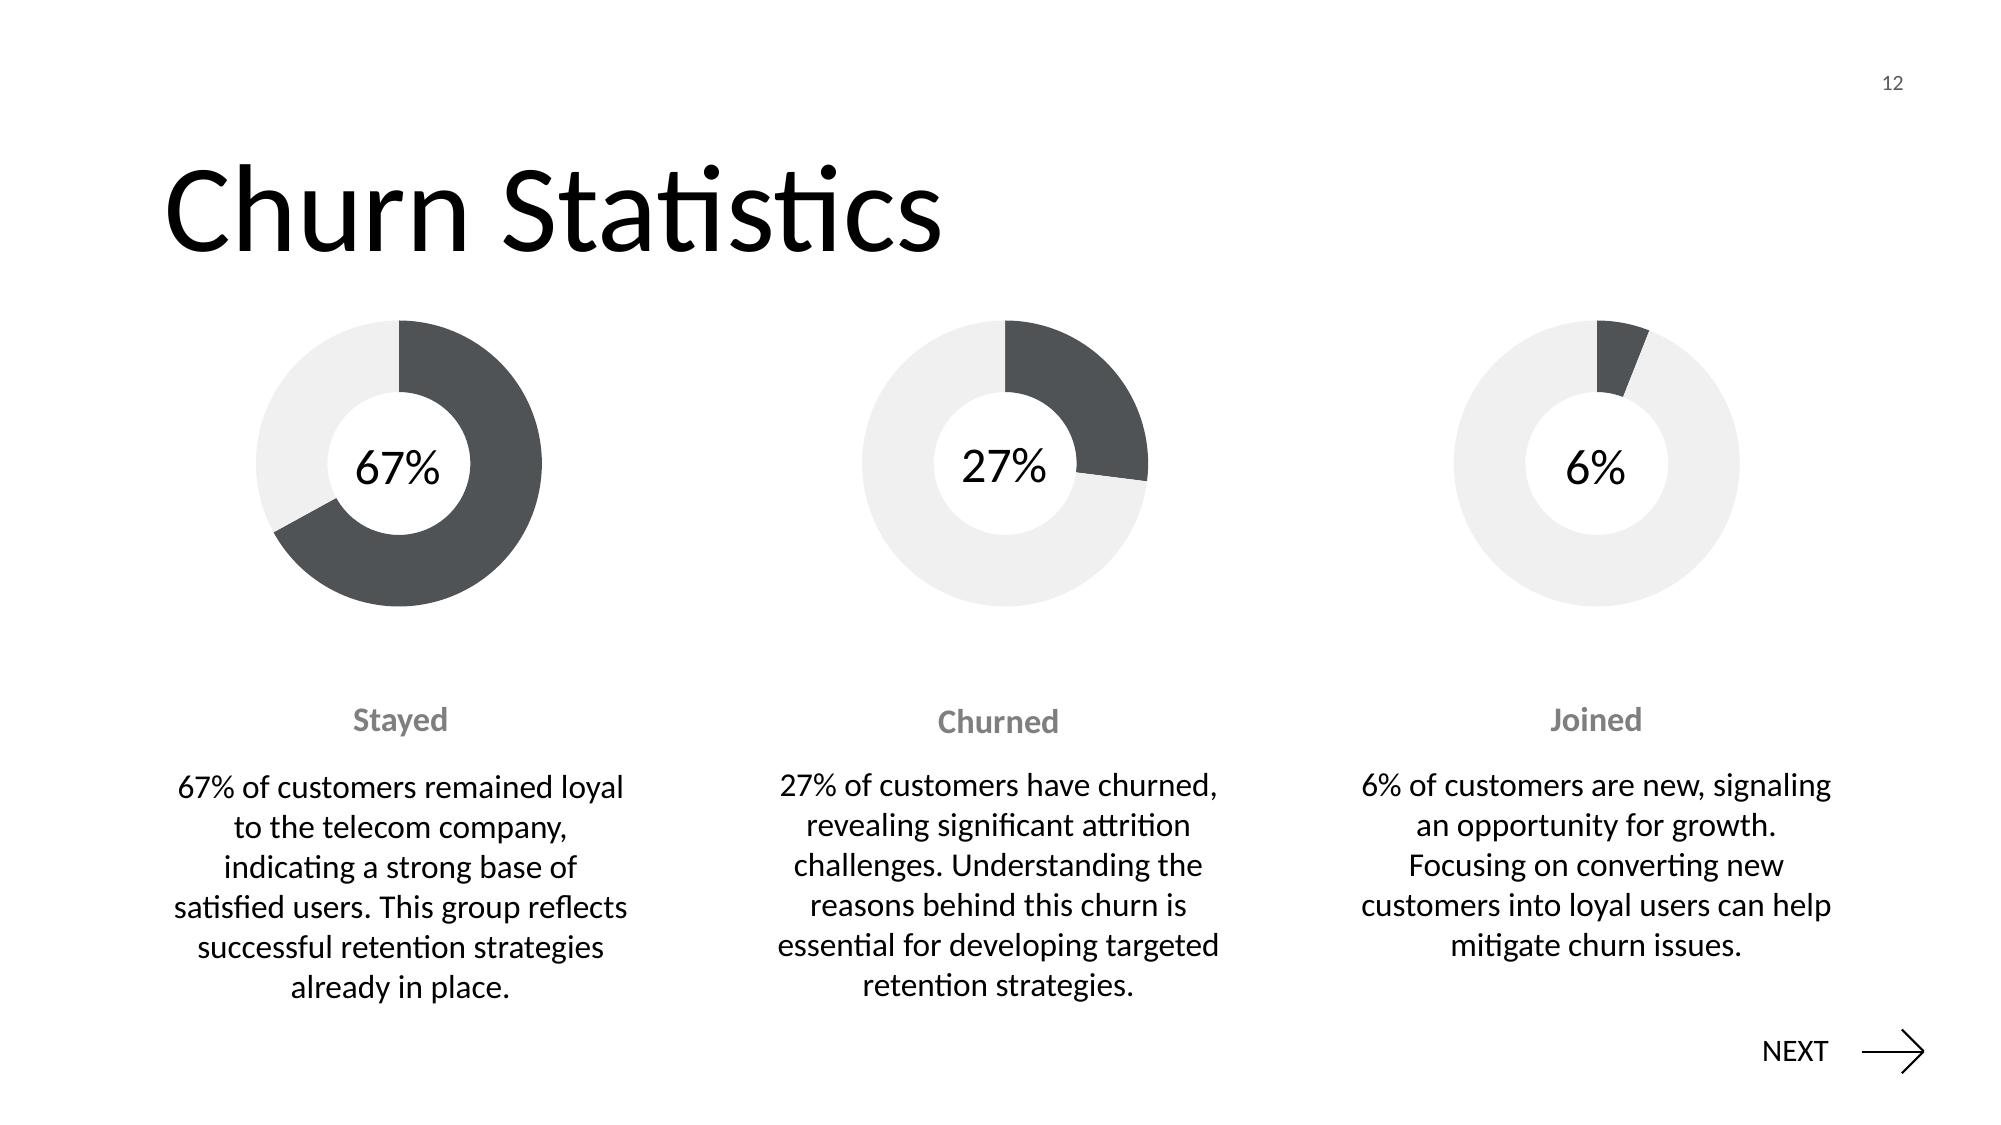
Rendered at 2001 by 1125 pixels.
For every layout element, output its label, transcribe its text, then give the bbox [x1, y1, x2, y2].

text_box Churn Statistics [149, 118, 1863, 284]
text_box Churned [747, 691, 1250, 748]
chart [856, 314, 1155, 613]
text_box Joined [1345, 689, 1848, 746]
text_box 6% of customers are new, signaling an opportunity for growth. Focusing on converting new customers into loyal users can help mitigate churn issues. [1345, 756, 1848, 971]
text_box 27% of customers have churned, revealing significant attrition challenges. Understanding the reasons behind this churn is essential for developing targeted retention strategies. [747, 756, 1250, 1011]
text_box 67% of customers remained loyal to the telecom company, indicating a strong base of satisfied users. This group reflects successful retention strategies already in place. [149, 758, 652, 1013]
text_box Stayed [149, 689, 652, 746]
slide_number 12 [1862, 52, 1923, 111]
chart [1447, 314, 1746, 613]
chart [249, 314, 548, 613]
